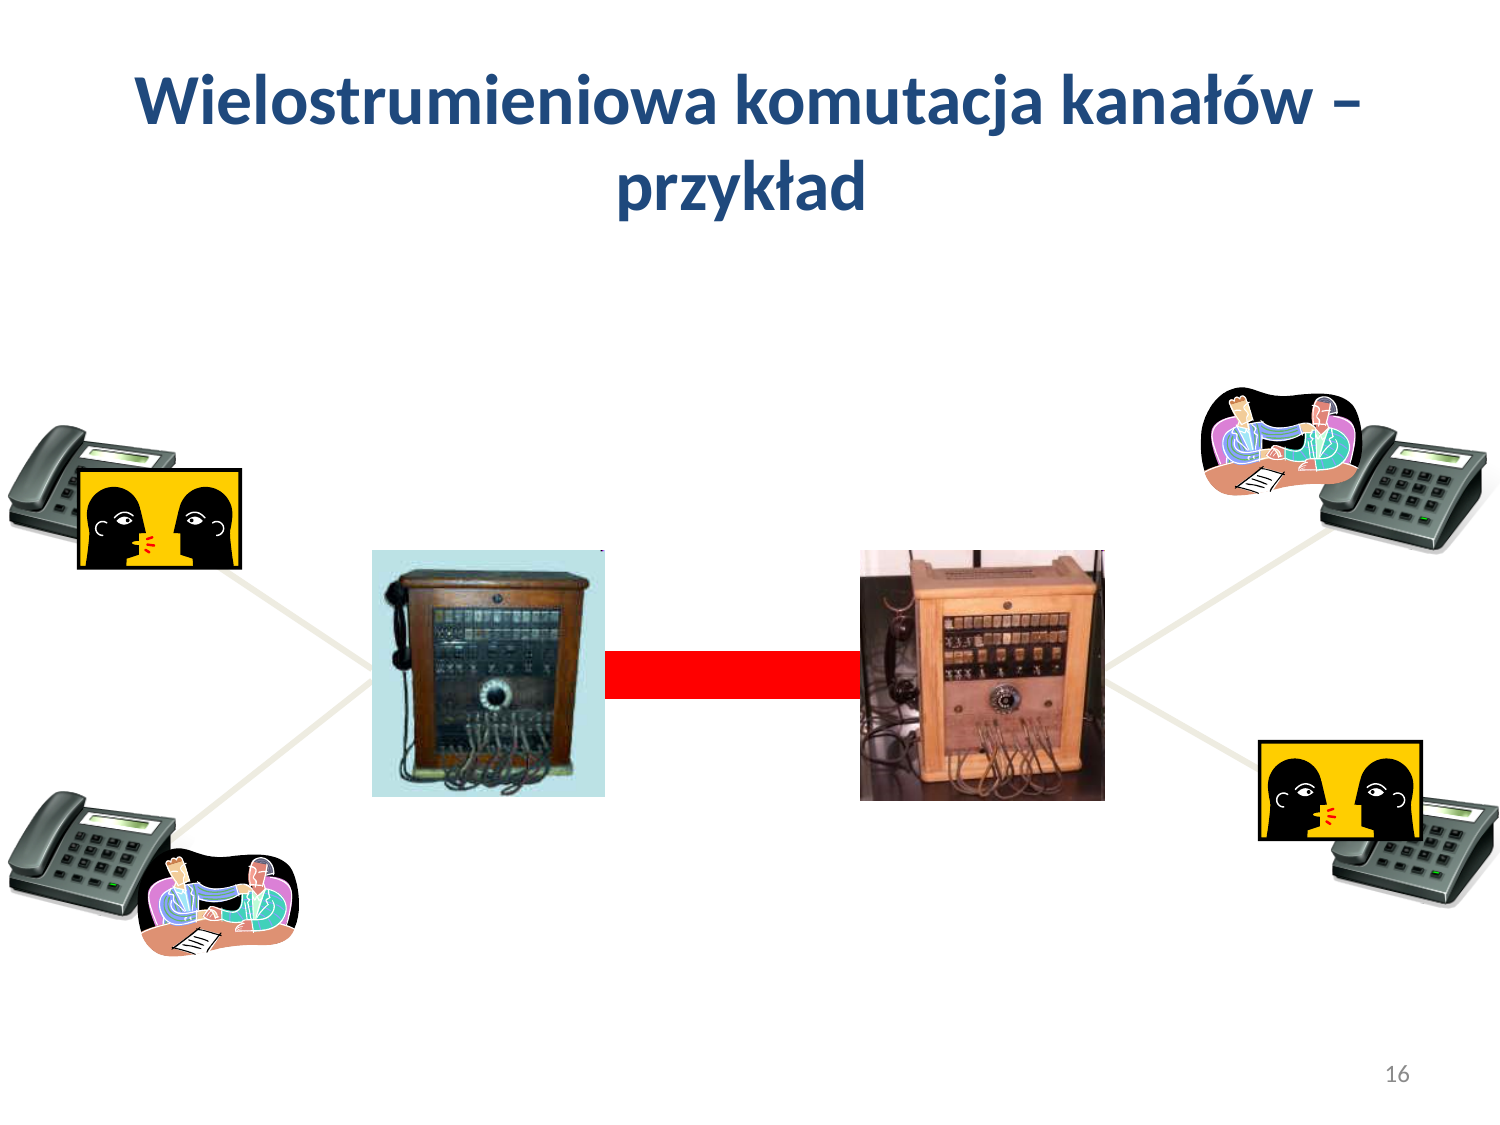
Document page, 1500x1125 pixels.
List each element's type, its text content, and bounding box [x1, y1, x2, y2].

picture [860, 550, 1105, 801]
title Wielostrumieniowa komutacja kanałów – przykład [75, 45, 1425, 233]
picture [371, 550, 605, 798]
picture [1198, 385, 1500, 575]
picture [5, 385, 243, 575]
picture [1257, 739, 1500, 930]
slide_number 16 [1074, 1042, 1425, 1103]
picture [5, 751, 302, 959]
